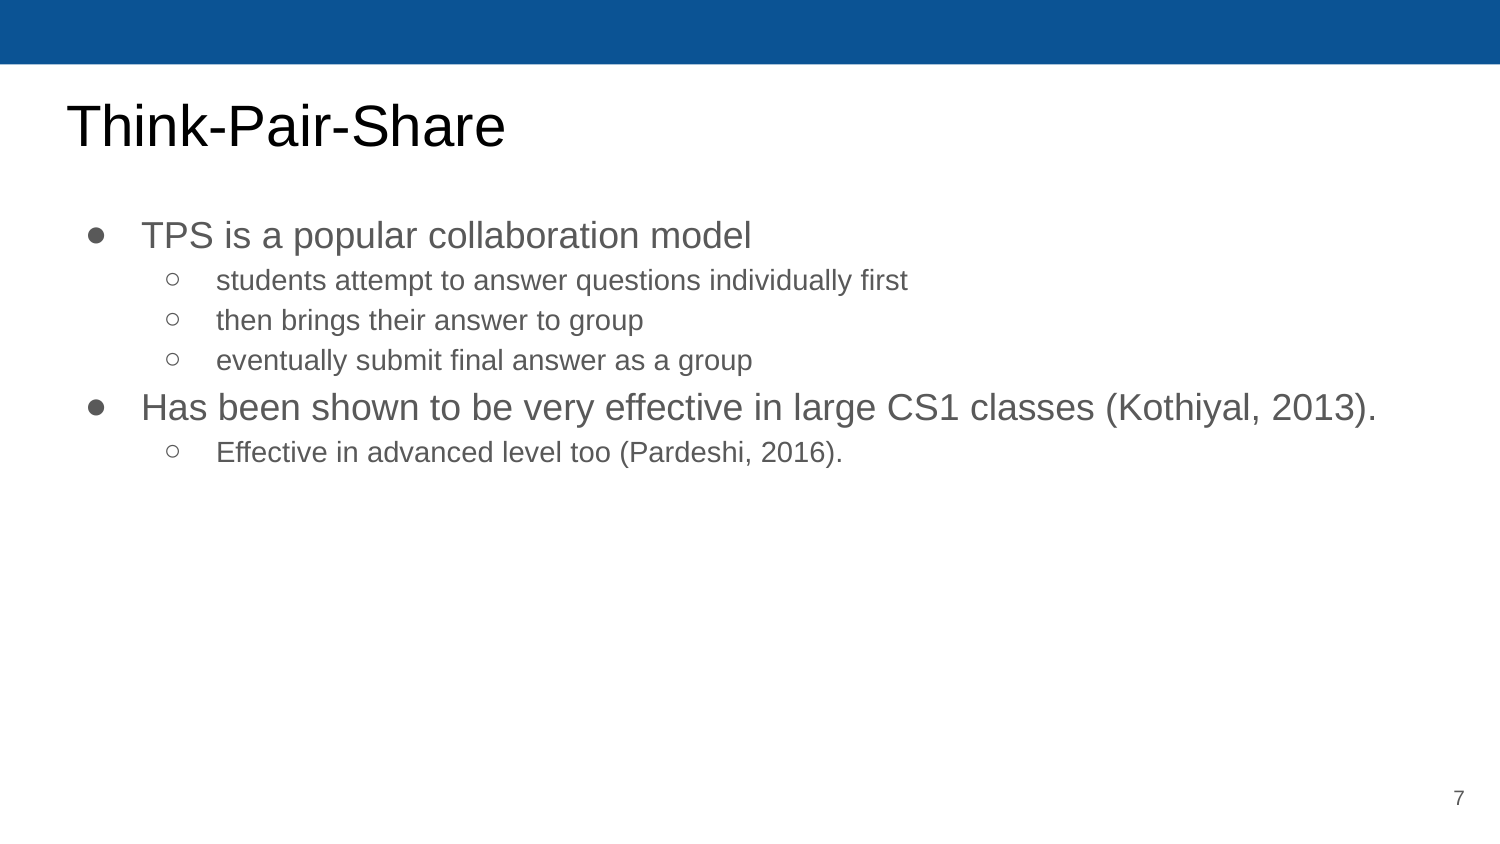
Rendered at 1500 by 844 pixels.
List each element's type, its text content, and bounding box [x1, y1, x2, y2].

slide_number ‹#› [1389, 764, 1480, 830]
title Think-Pair-Share [51, 72, 1449, 167]
list TPS is a popular collaboration model students attempt to answer questions individually first then brings their answer to group eventually submit final answer as a group Has been shown to be very effective in large CS1 classes (Kothiyal, 2013). Effective in advanced level too (Pardeshi, 2016). [51, 189, 1449, 750]
